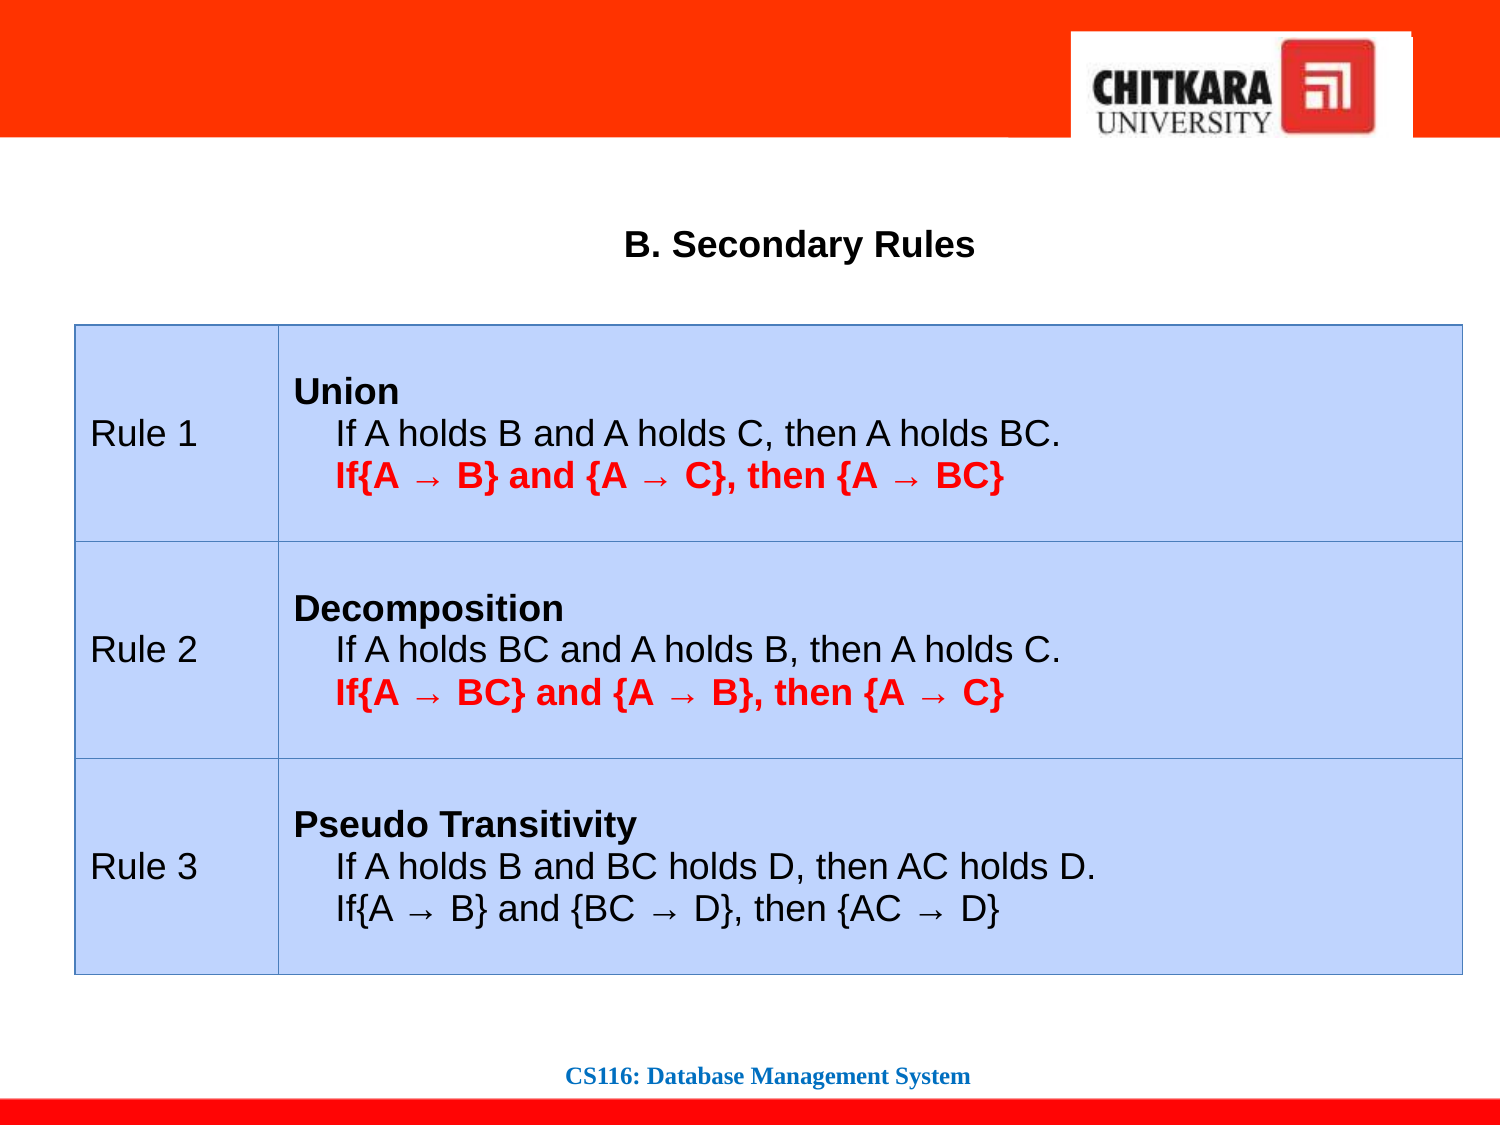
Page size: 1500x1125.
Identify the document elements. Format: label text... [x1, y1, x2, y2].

table_cell Decomposition If A holds BC and A holds B, then A holds C. If{A → BC} and {A → B}, then {A → C} [279, 542, 1462, 758]
table_cell Rule 2 [76, 542, 278, 758]
footer CS116: Database Management System [563, 1060, 975, 1088]
table_header Rule 1 [76, 326, 278, 541]
picture [1074, 37, 1390, 138]
table_cell Pseudo Transitivity If A holds B and BC holds D, then AC holds D. If{A → B} and {BC → D}, then {AC → D} [279, 759, 1462, 974]
table_cell Rule 3 [76, 759, 278, 974]
picture [0, 1098, 1500, 1125]
table_header Union If A holds B and A holds C, then A holds BC. If{A → B} and {A → C}, then {A → BC} [279, 326, 1462, 541]
text_box B. Secondary Rules [608, 212, 992, 363]
